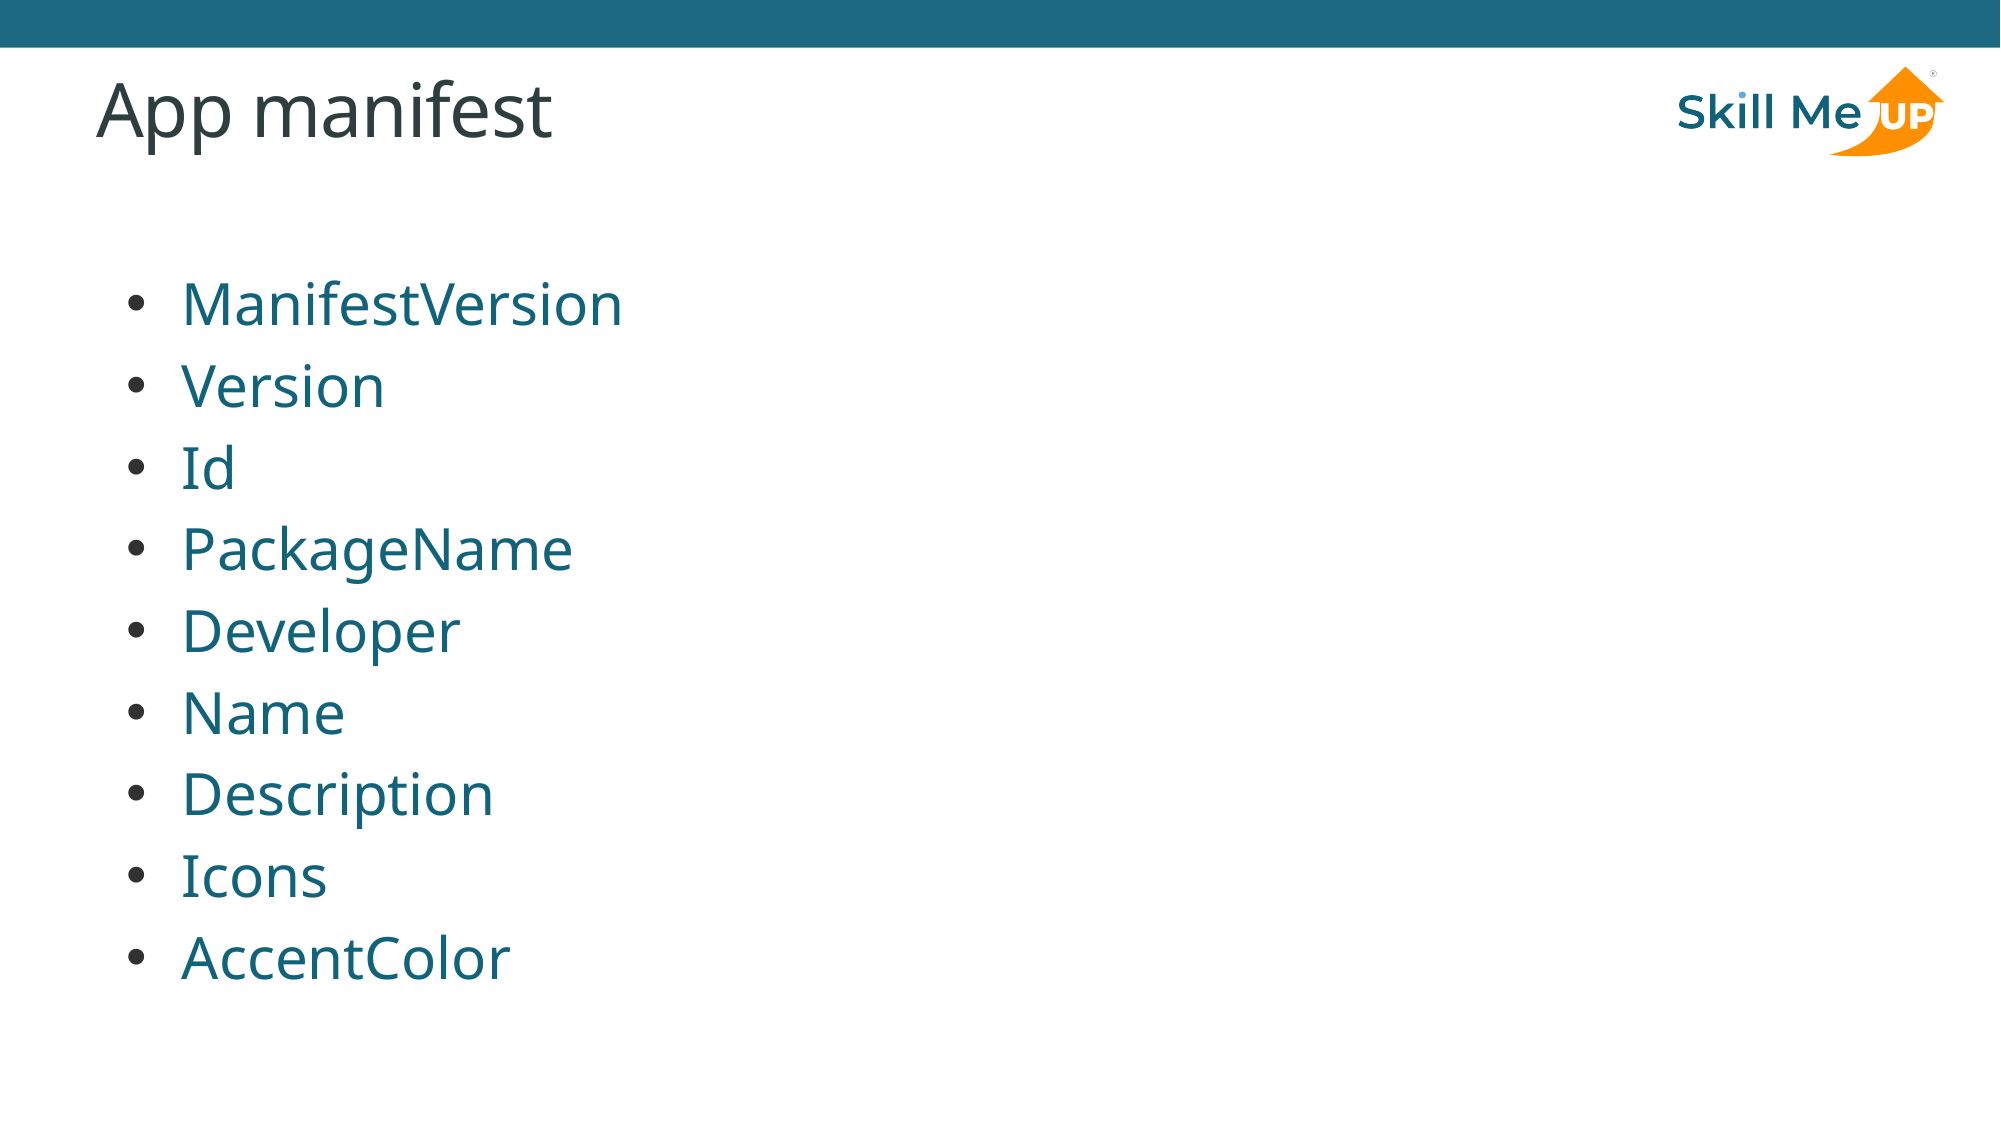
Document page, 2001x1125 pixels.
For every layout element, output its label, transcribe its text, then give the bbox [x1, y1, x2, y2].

picture [1668, 53, 1955, 169]
list ManifestVersion Version Id PackageName Developer Name Description Icons AccentColor [96, 237, 1926, 727]
title App manifest [96, 62, 1668, 154]
